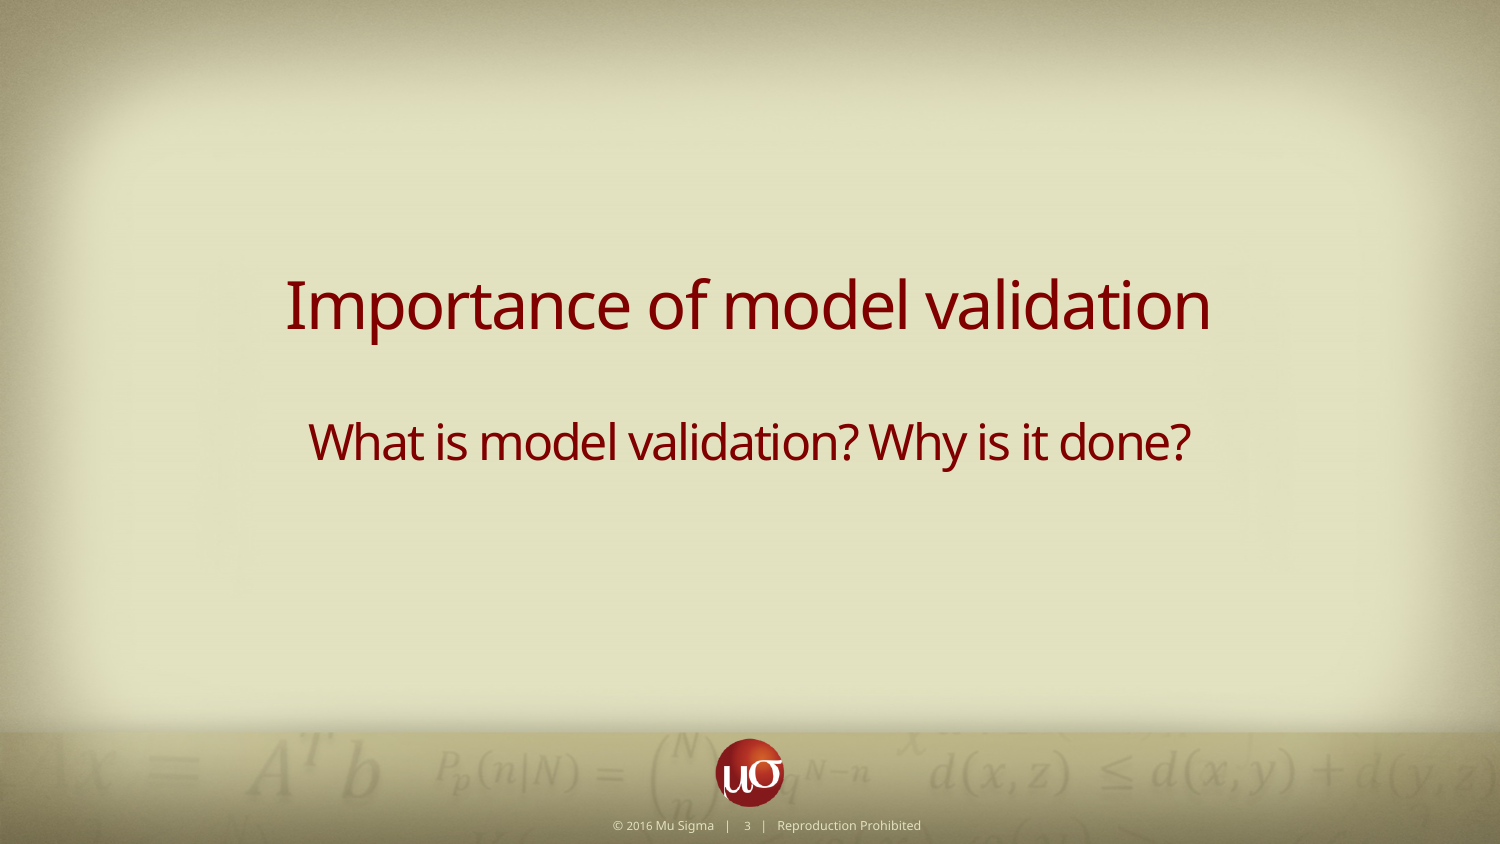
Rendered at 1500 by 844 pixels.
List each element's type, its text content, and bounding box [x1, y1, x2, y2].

picture [0, 0, 1500, 844]
list Importance of model validation [75, 234, 1425, 384]
list What is model validation? Why is it done? [74, 384, 1425, 497]
